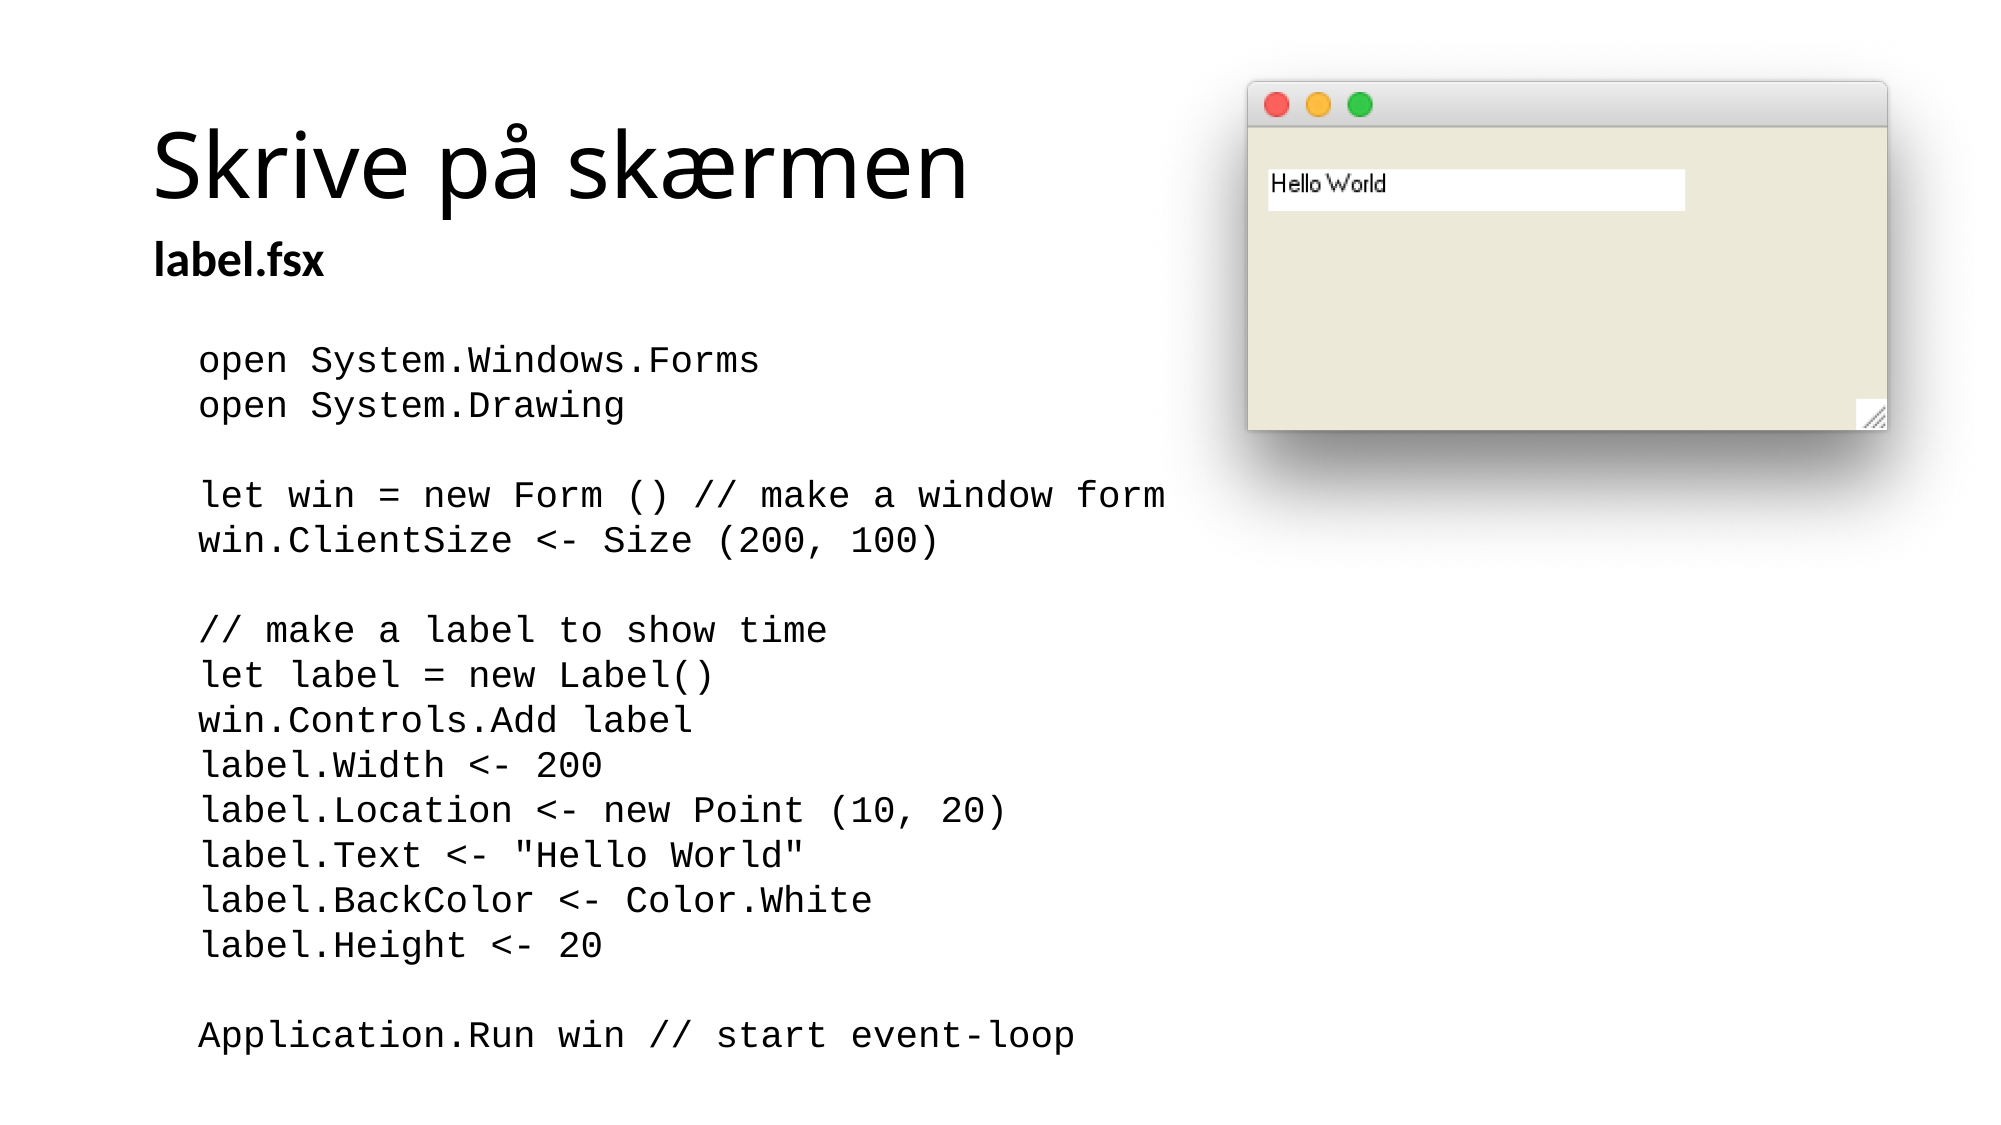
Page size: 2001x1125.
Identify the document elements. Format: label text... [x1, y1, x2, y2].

title Skrive på skærmen [137, 59, 1135, 278]
text_box open System.Windows.Forms open System.Drawing let win = new Form () // make a window form win.ClientSize <- Size (200, 100) // make a label to show time let label = new Label() win.Controls.Add label label.Width <- 200 label.Location <- new Point (10, 20) label.Text <- "Hello World" label.BackColor <- Color.White label.Height <- 20 Application.Run win // start event-loop [183, 327, 1184, 1062]
picture [1135, 19, 2000, 593]
text_box label.fsx [138, 218, 340, 294]
